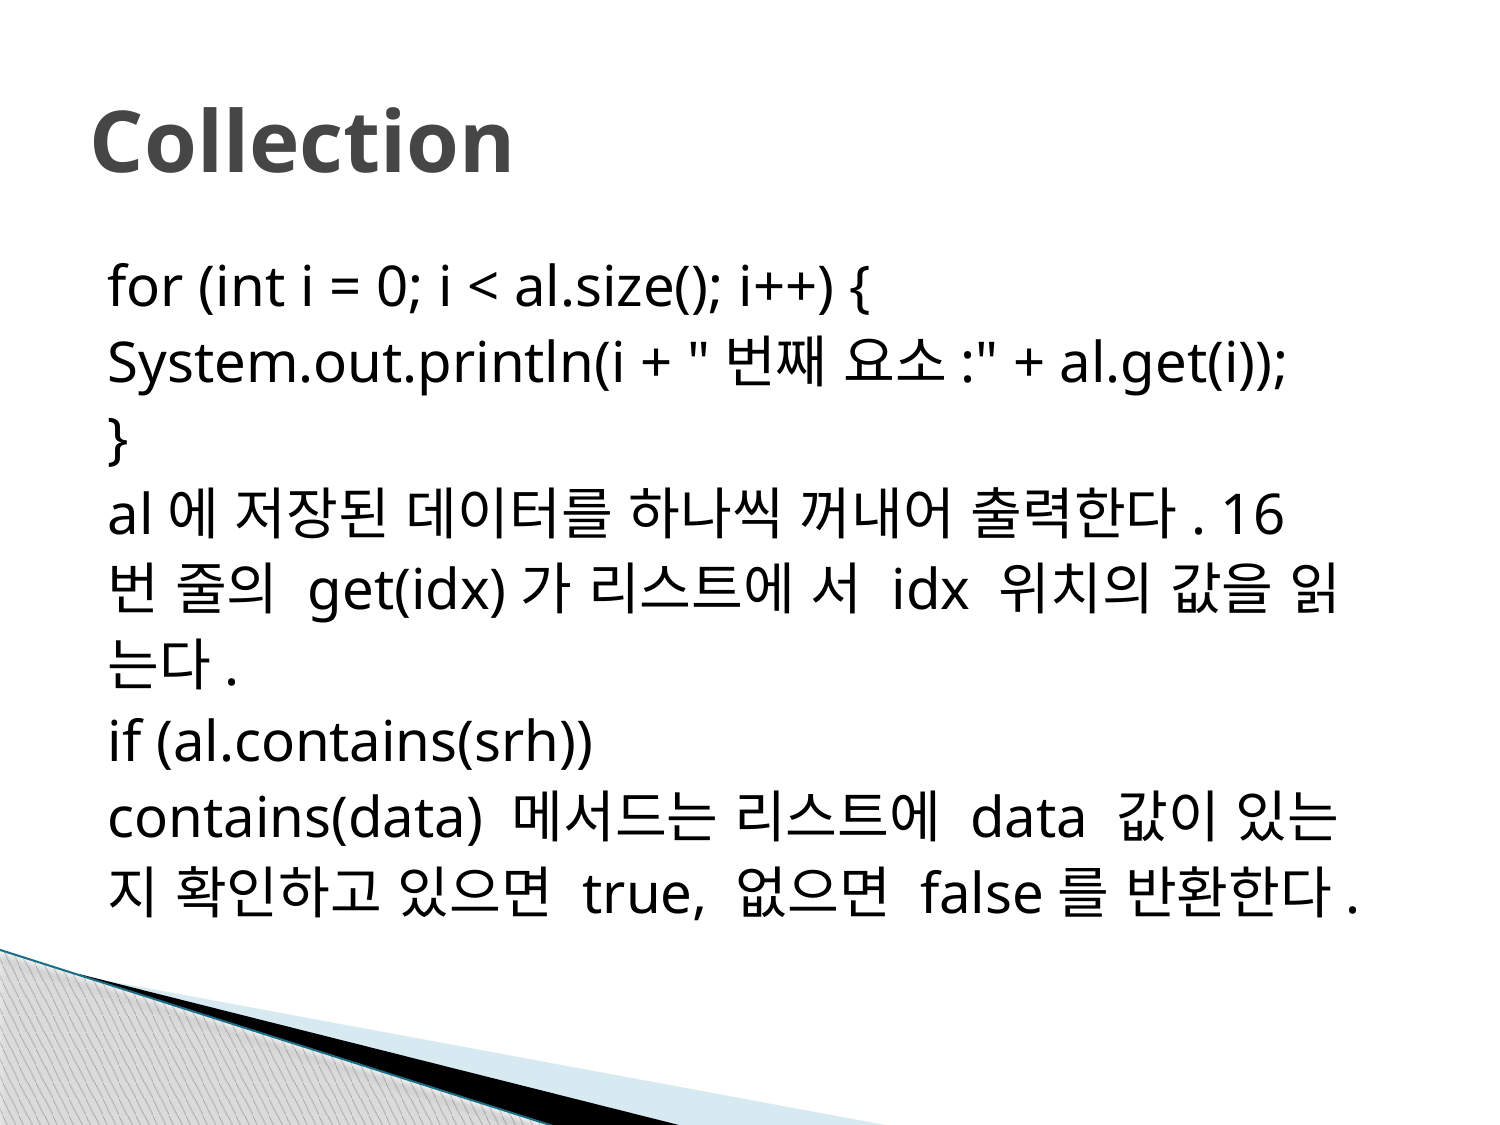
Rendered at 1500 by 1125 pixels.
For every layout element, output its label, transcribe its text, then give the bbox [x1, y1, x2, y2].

title Collection [75, 45, 1425, 233]
list for (int i = 0; i < al.size(); i++) { System.out.println(i + "번째 요소:" + al.get(i)); } al에 저장된 데이터를 하나씩 꺼내어 출력한다. 16 번 줄의 get(idx)가 리스트에 서 idx 위치의 값을 읽 는다. if (al.contains(srh)) contains(data) 메서드는 리스트에 data 값이 있는 지 확인하고 있으면 true, 없으면 false를 반환한다. [75, 243, 1425, 986]
